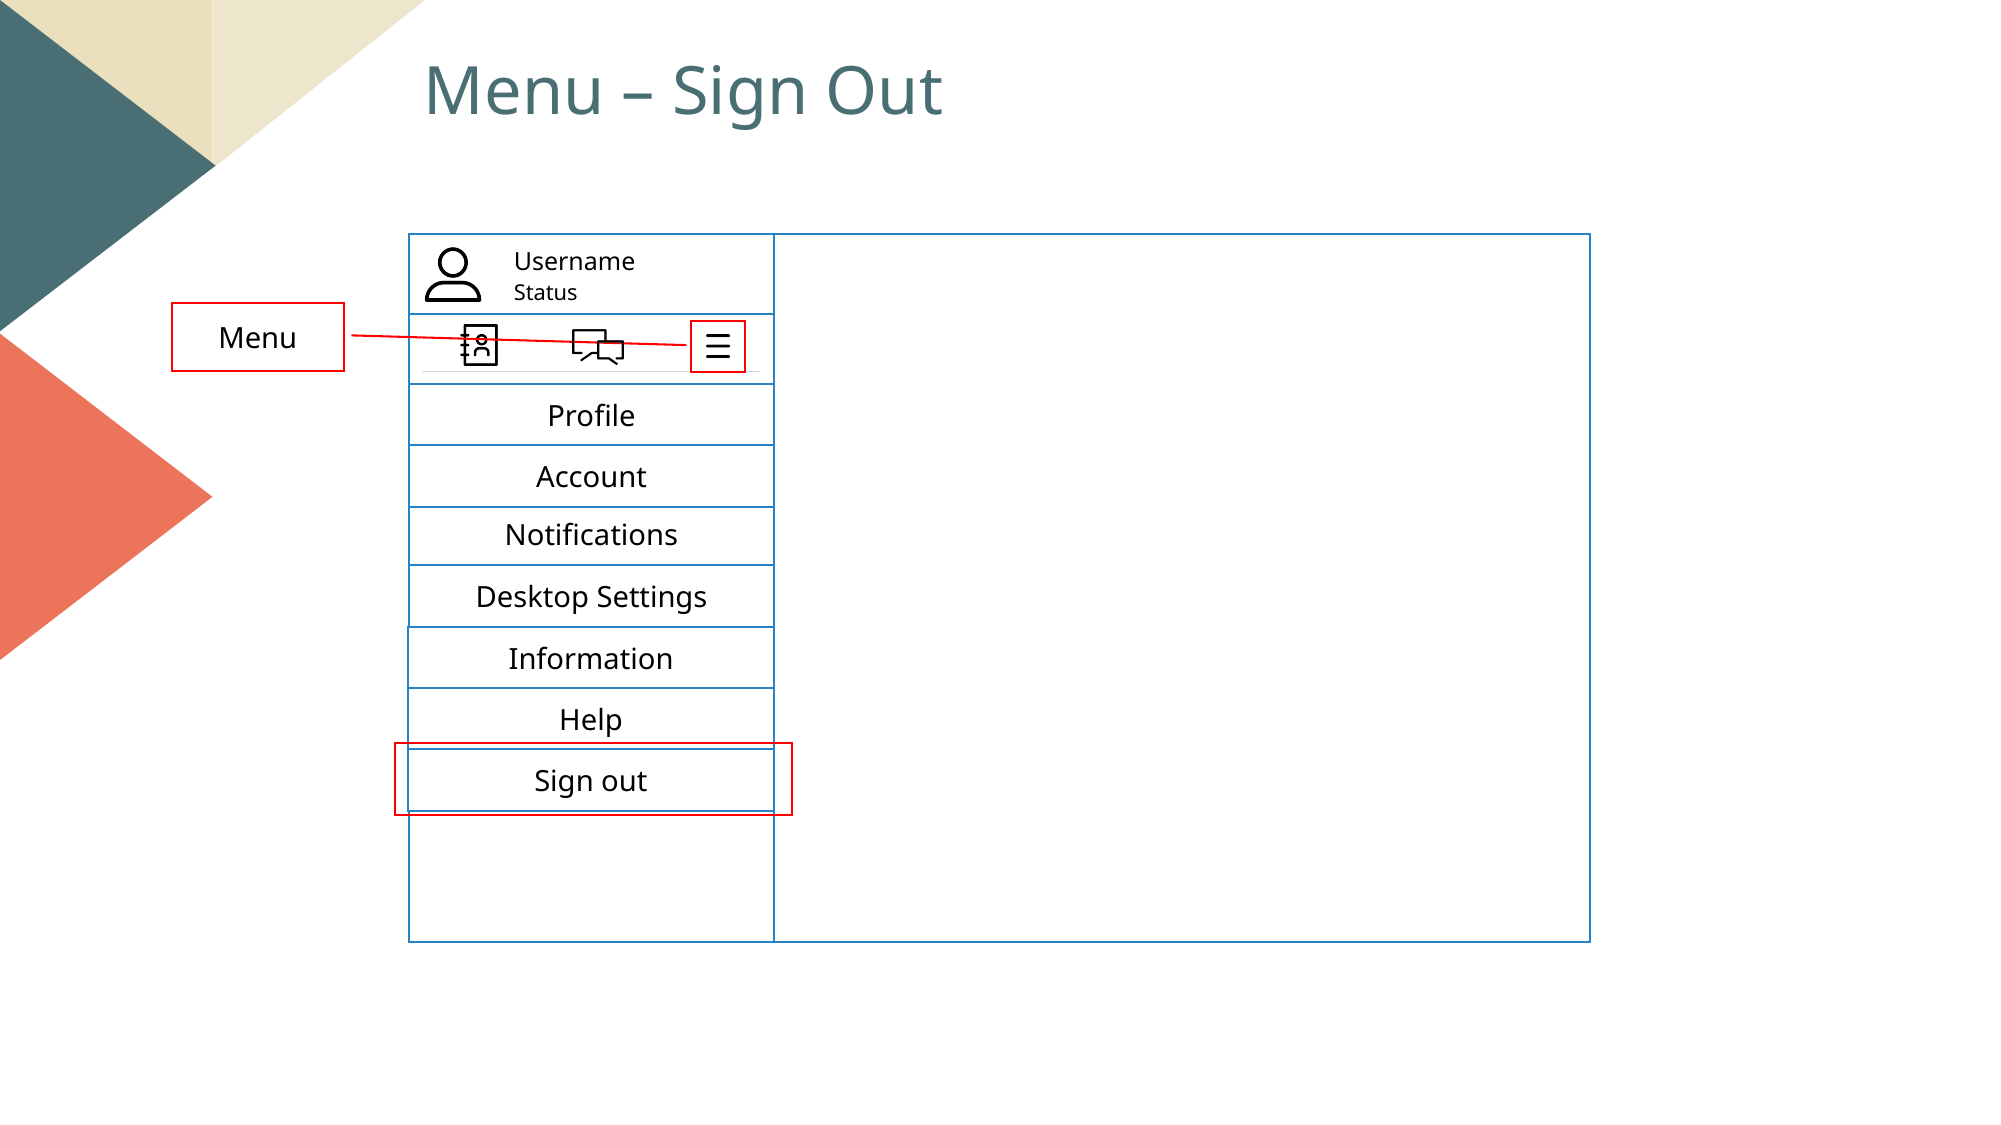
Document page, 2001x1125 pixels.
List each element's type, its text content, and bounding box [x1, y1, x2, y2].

text_box Menu – Sign Out [408, 49, 1386, 138]
text_box [775, 233, 1591, 943]
picture [423, 244, 483, 305]
picture [693, 321, 743, 371]
picture [572, 321, 624, 373]
picture [457, 324, 500, 366]
text_box [394, 742, 793, 816]
text_box Menu [500, 338, 572, 343]
text_box Status message [499, 270, 690, 313]
text_box [408, 816, 775, 943]
text_box Account [408, 444, 775, 508]
text_box Help [407, 687, 775, 742]
text_box [690, 320, 746, 371]
text_box Menu [171, 302, 345, 372]
text_box Profile [408, 383, 775, 444]
text_box [408, 313, 775, 383]
text_box Desktop Settings [408, 564, 775, 628]
text_box Username [499, 238, 690, 270]
text_box Notifications [408, 508, 775, 564]
text_box [408, 233, 775, 313]
text_box Menu [351, 334, 457, 340]
text_box Menu [624, 342, 687, 347]
text_box Information [407, 626, 775, 687]
